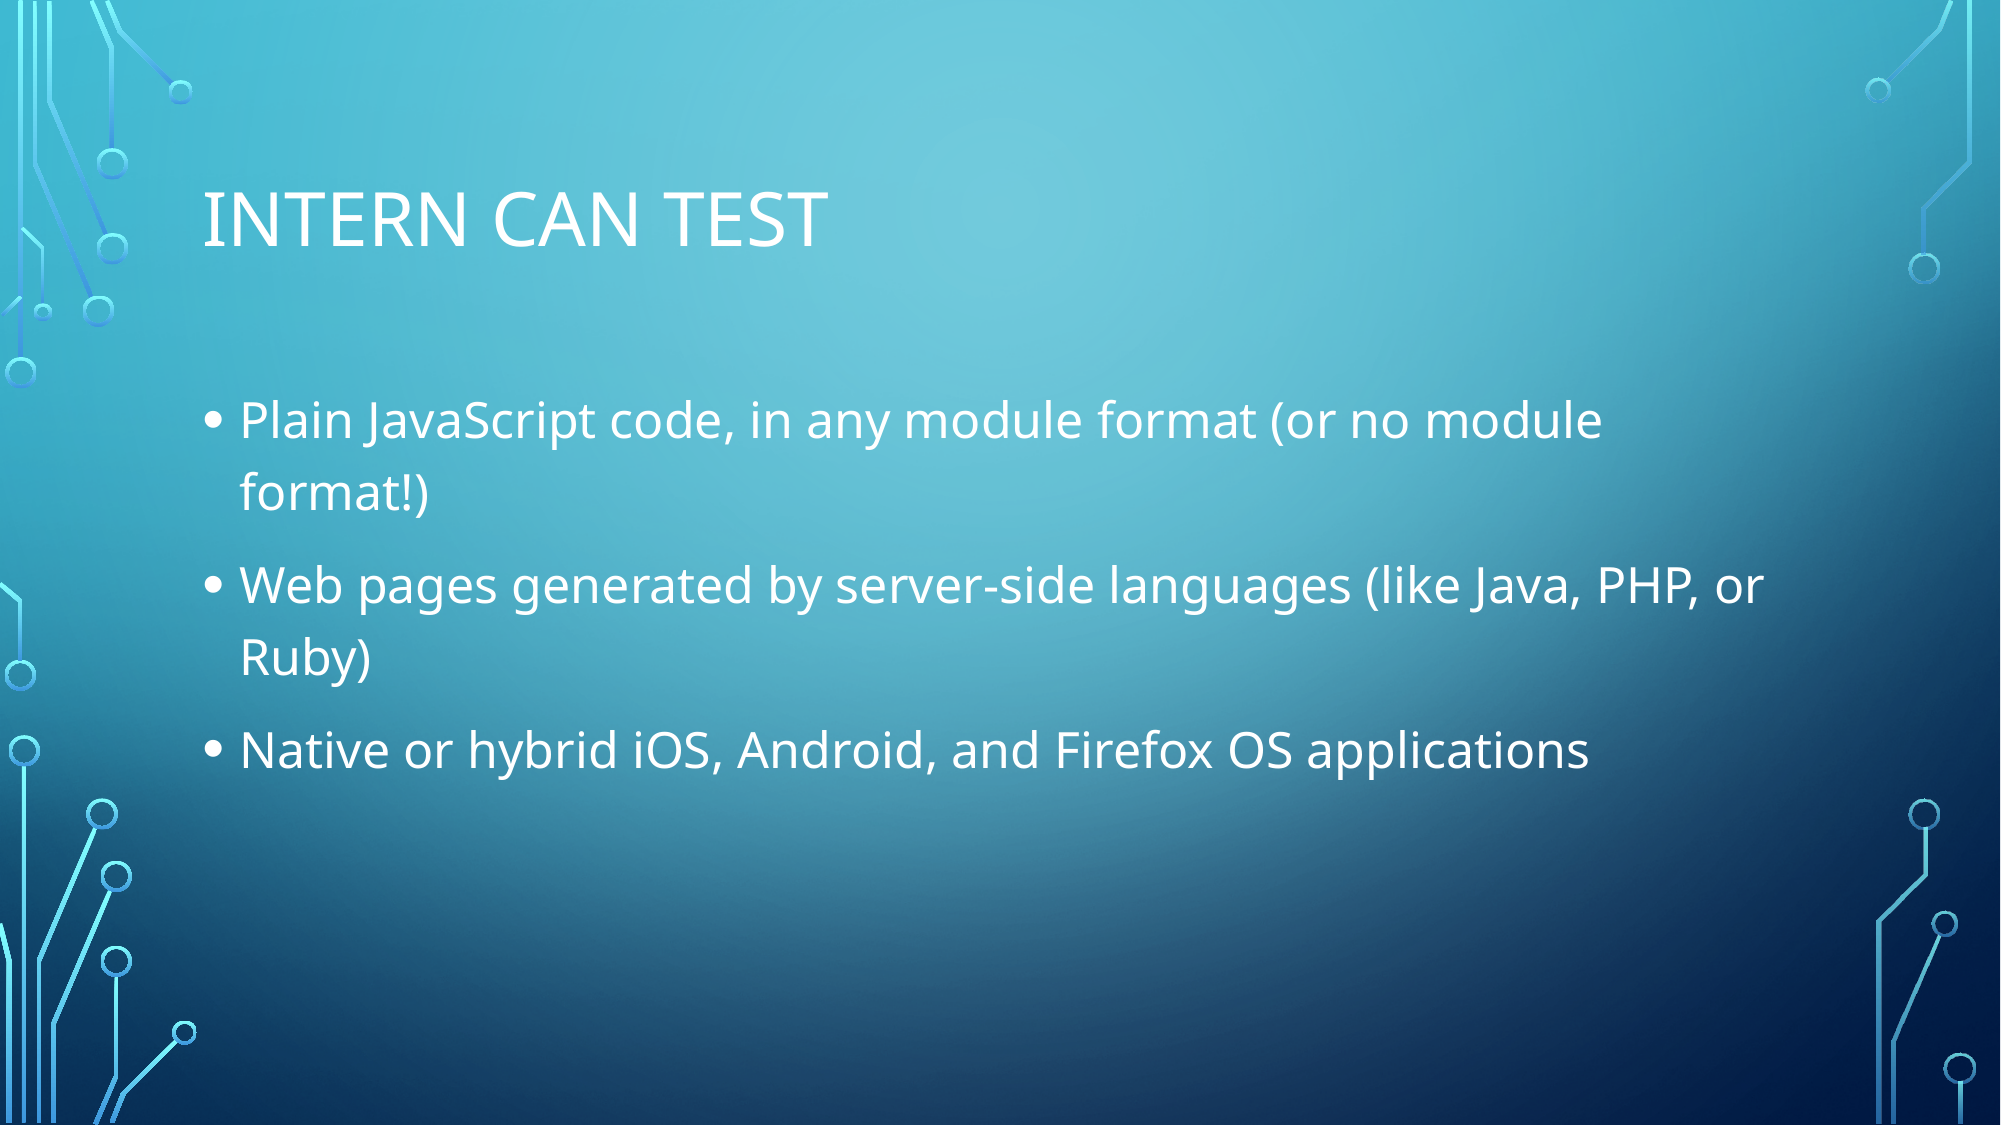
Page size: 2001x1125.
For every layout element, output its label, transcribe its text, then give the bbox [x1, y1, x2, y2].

title Intern can test [187, 101, 1813, 344]
list Plain JavaScript code, in any module format (or no module format!) Web pages generated by server-side languages (like Java, PHP, or Ruby) Native or hybrid iOS, Android, and Firefox OS applications [187, 369, 1813, 950]
